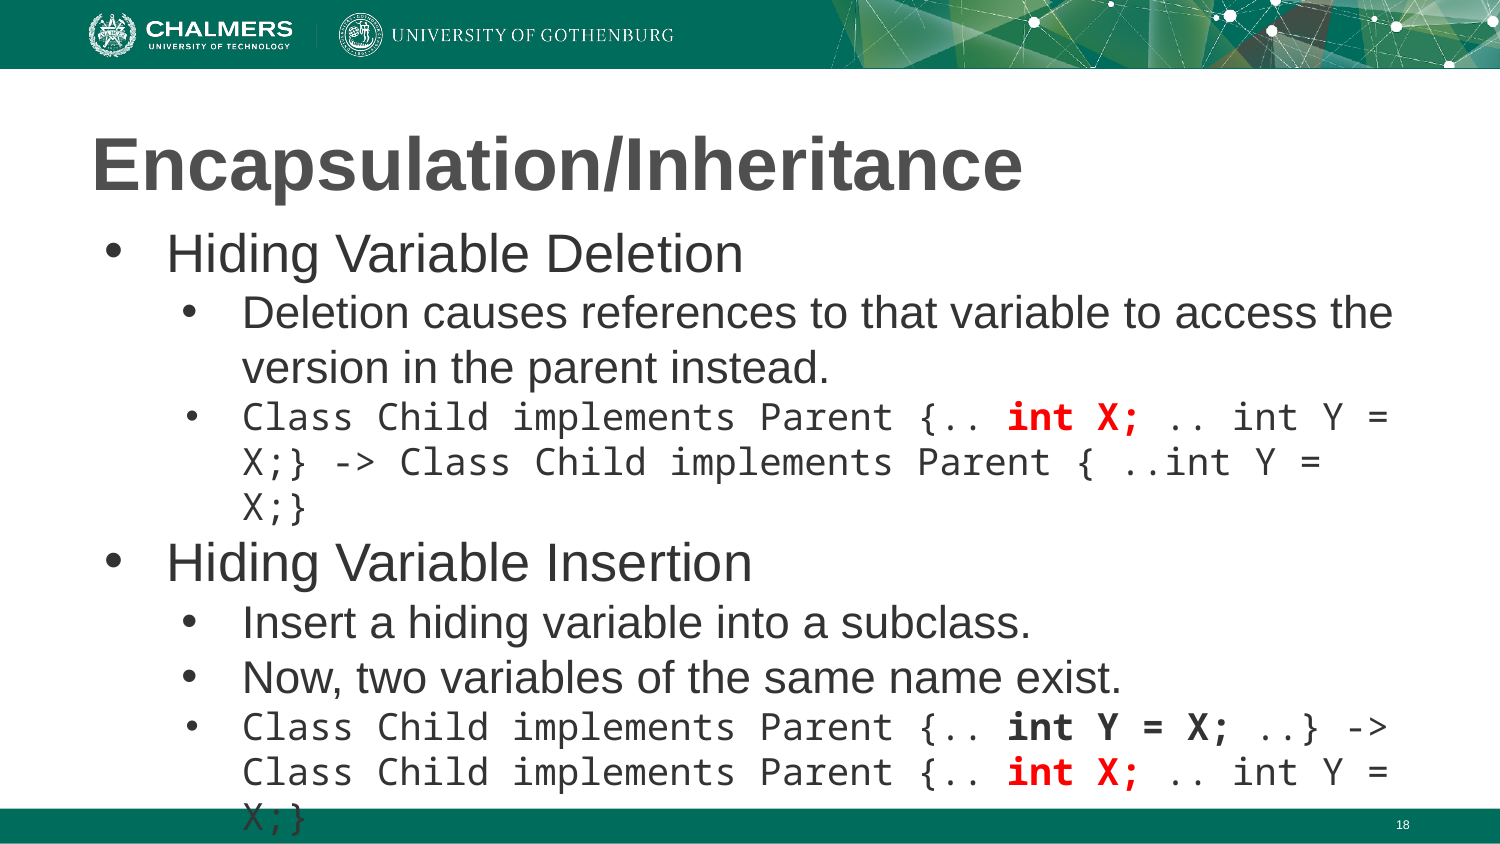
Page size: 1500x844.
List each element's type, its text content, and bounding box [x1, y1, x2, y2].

list Hiding Variable Deletion Deletion causes references to that variable to access the version in the parent instead. Class Child implements Parent {.. int X; .. int Y = X;} -> Class Child implements Parent { ..int Y = X;} Hiding Variable Insertion Insert a hiding variable into a subclass. Now, two variables of the same name exist. Class Child implements Parent {.. int Y = X; ..} -> Class Child implements Parent {.. int X; .. int Y = X;} [76, 210, 1425, 782]
slide_number ‹#› [1074, 809, 1425, 844]
picture [64, 0, 696, 85]
picture [759, 0, 1500, 68]
title Encapsulation/Inheritance [76, 100, 1425, 210]
